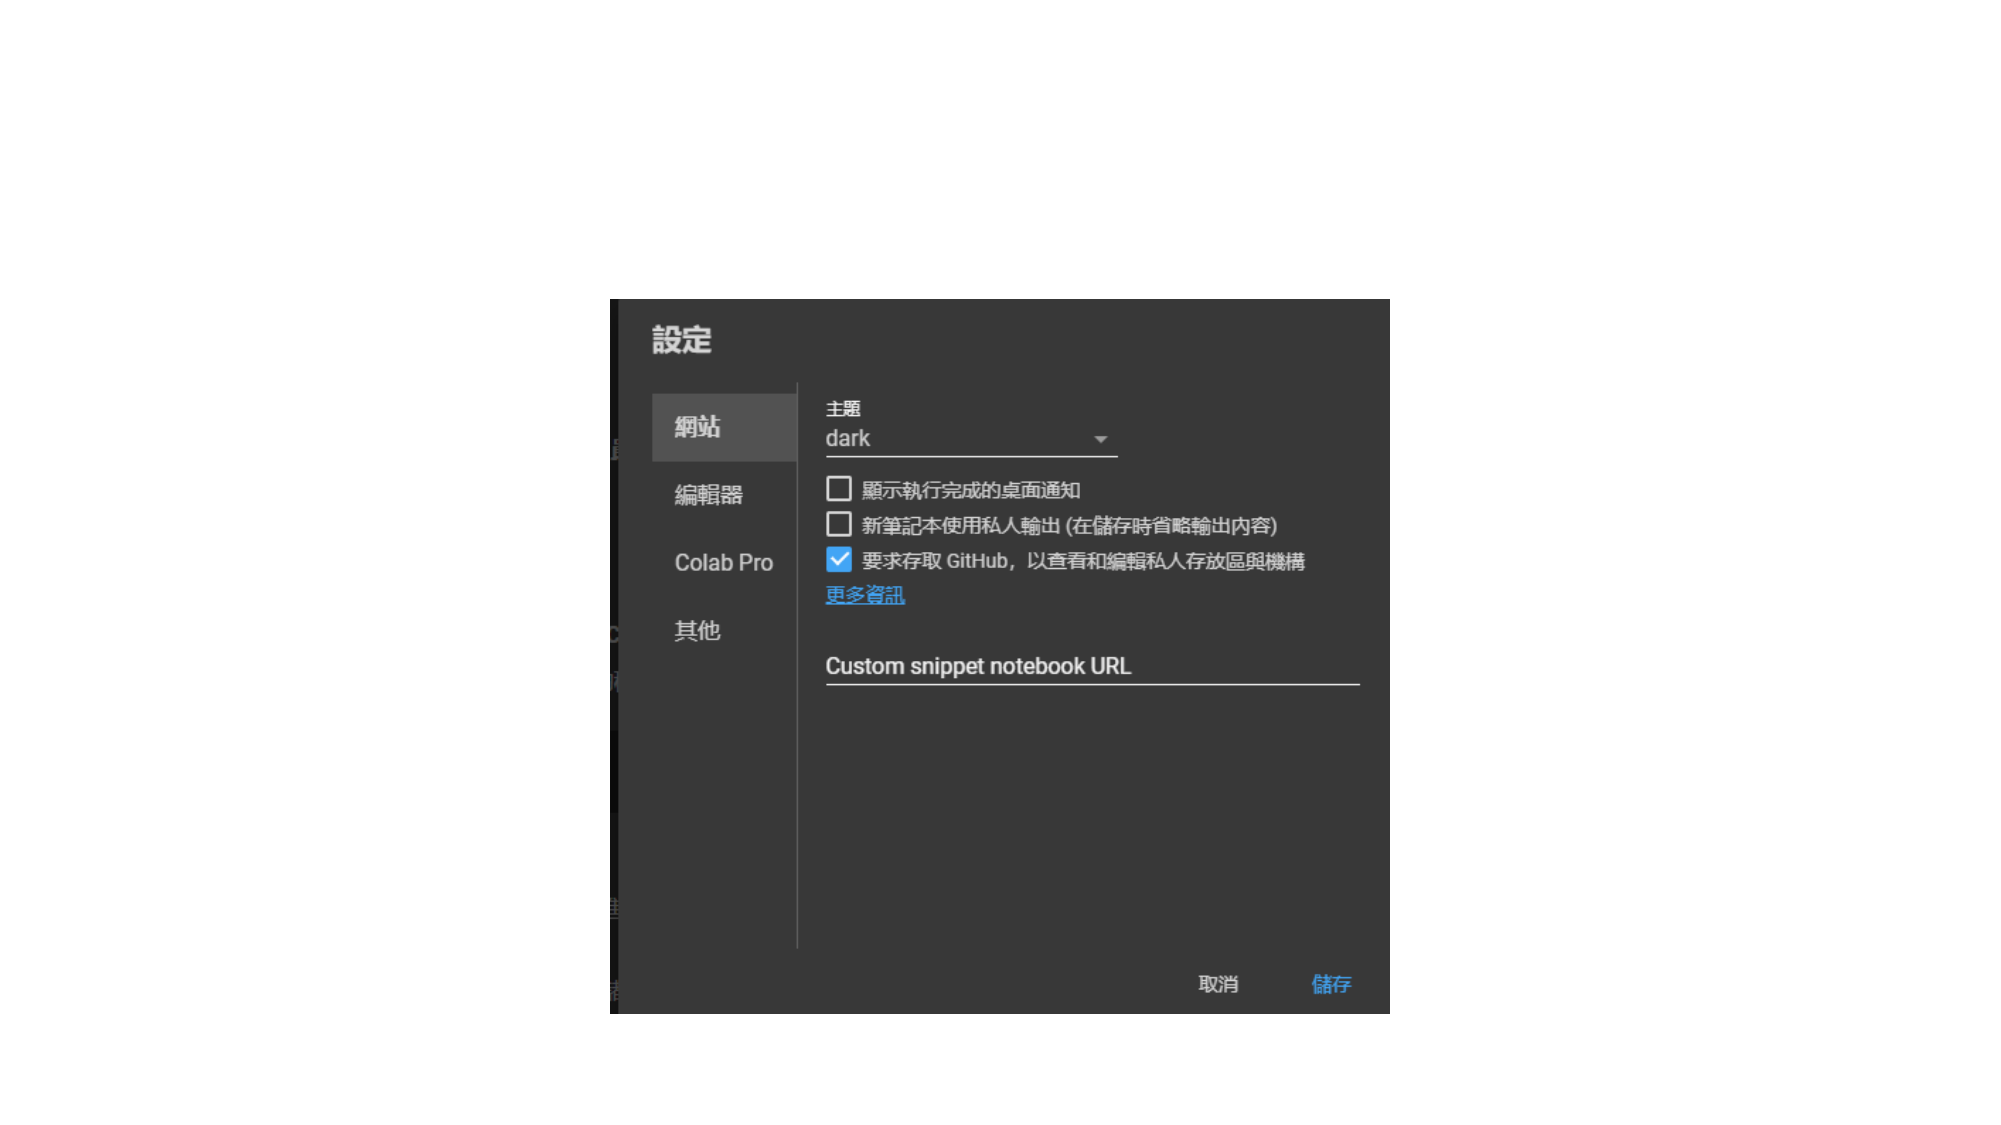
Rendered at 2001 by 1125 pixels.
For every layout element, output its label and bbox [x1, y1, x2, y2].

list [610, 299, 1390, 1014]
